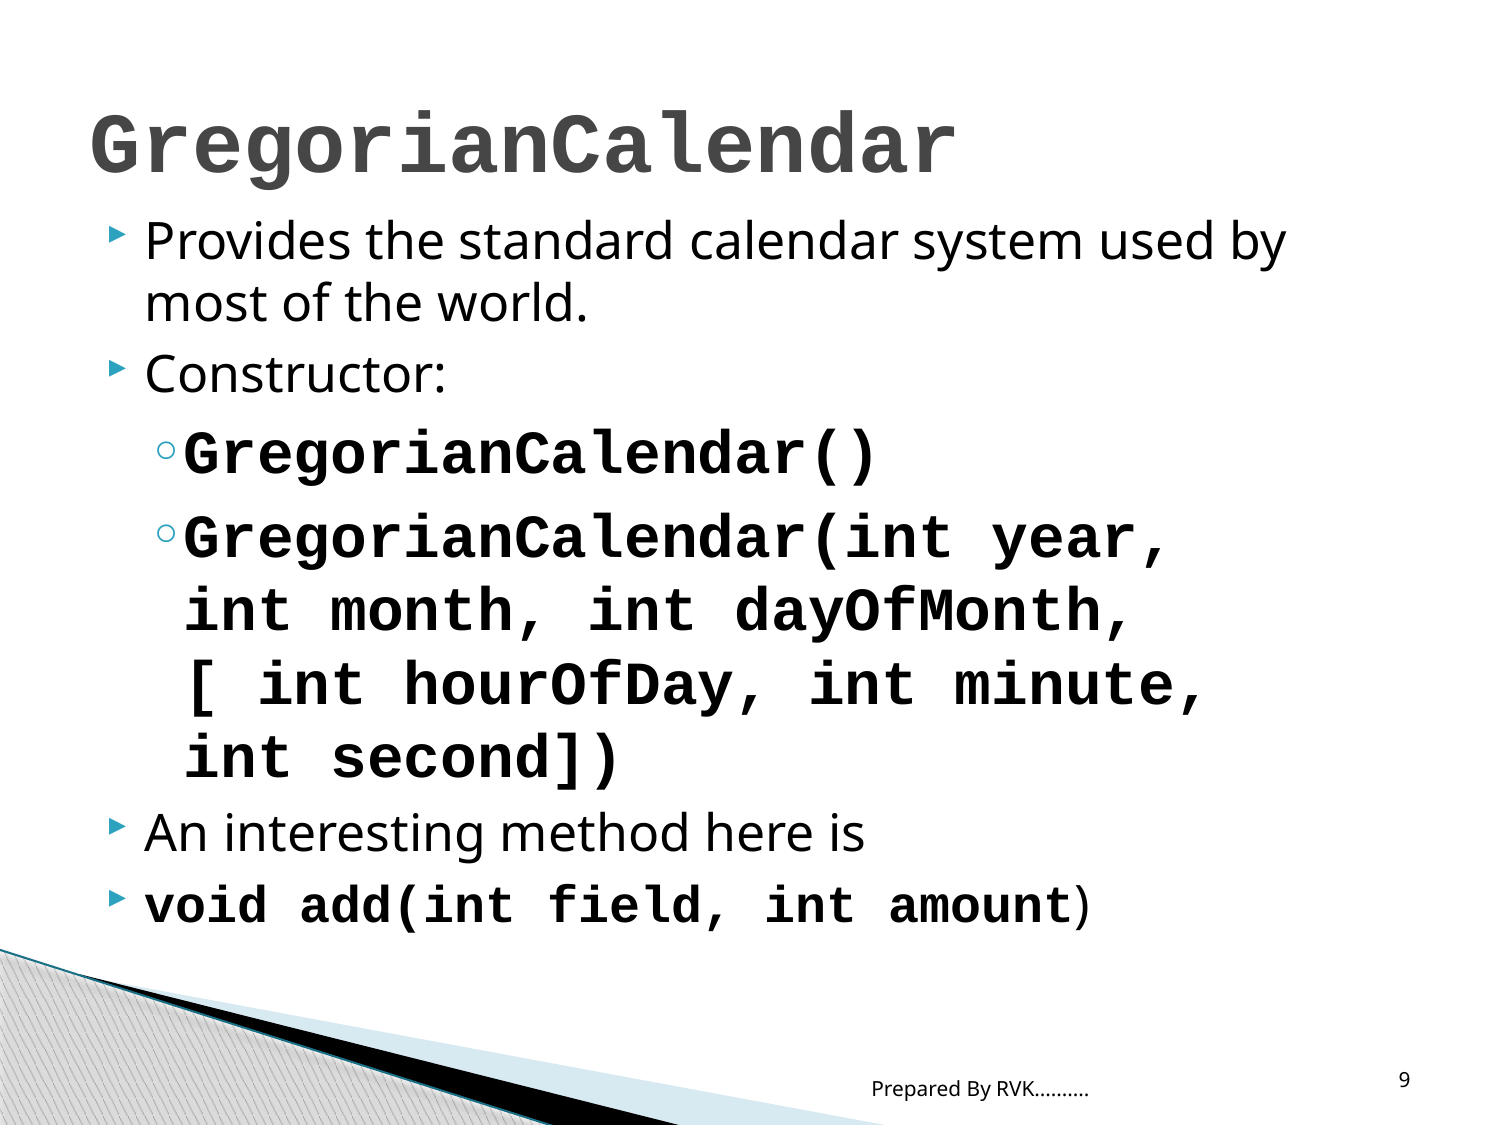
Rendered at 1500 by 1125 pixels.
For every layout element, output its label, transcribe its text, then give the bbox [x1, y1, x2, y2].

slide_number 9 [1074, 1024, 1425, 1103]
footer Prepared By RVK.......... [718, 1051, 1105, 1112]
title GregorianCalendar [75, 45, 1425, 233]
list Provides the standard calendar system used by most of the world. Constructor: GregorianCalendar() GregorianCalendar(int year, int month, int dayOfMonth,[ int hourOfDay, int minute, int second]) An interesting method here is void add(int field, int amount) [75, 233, 1425, 943]
